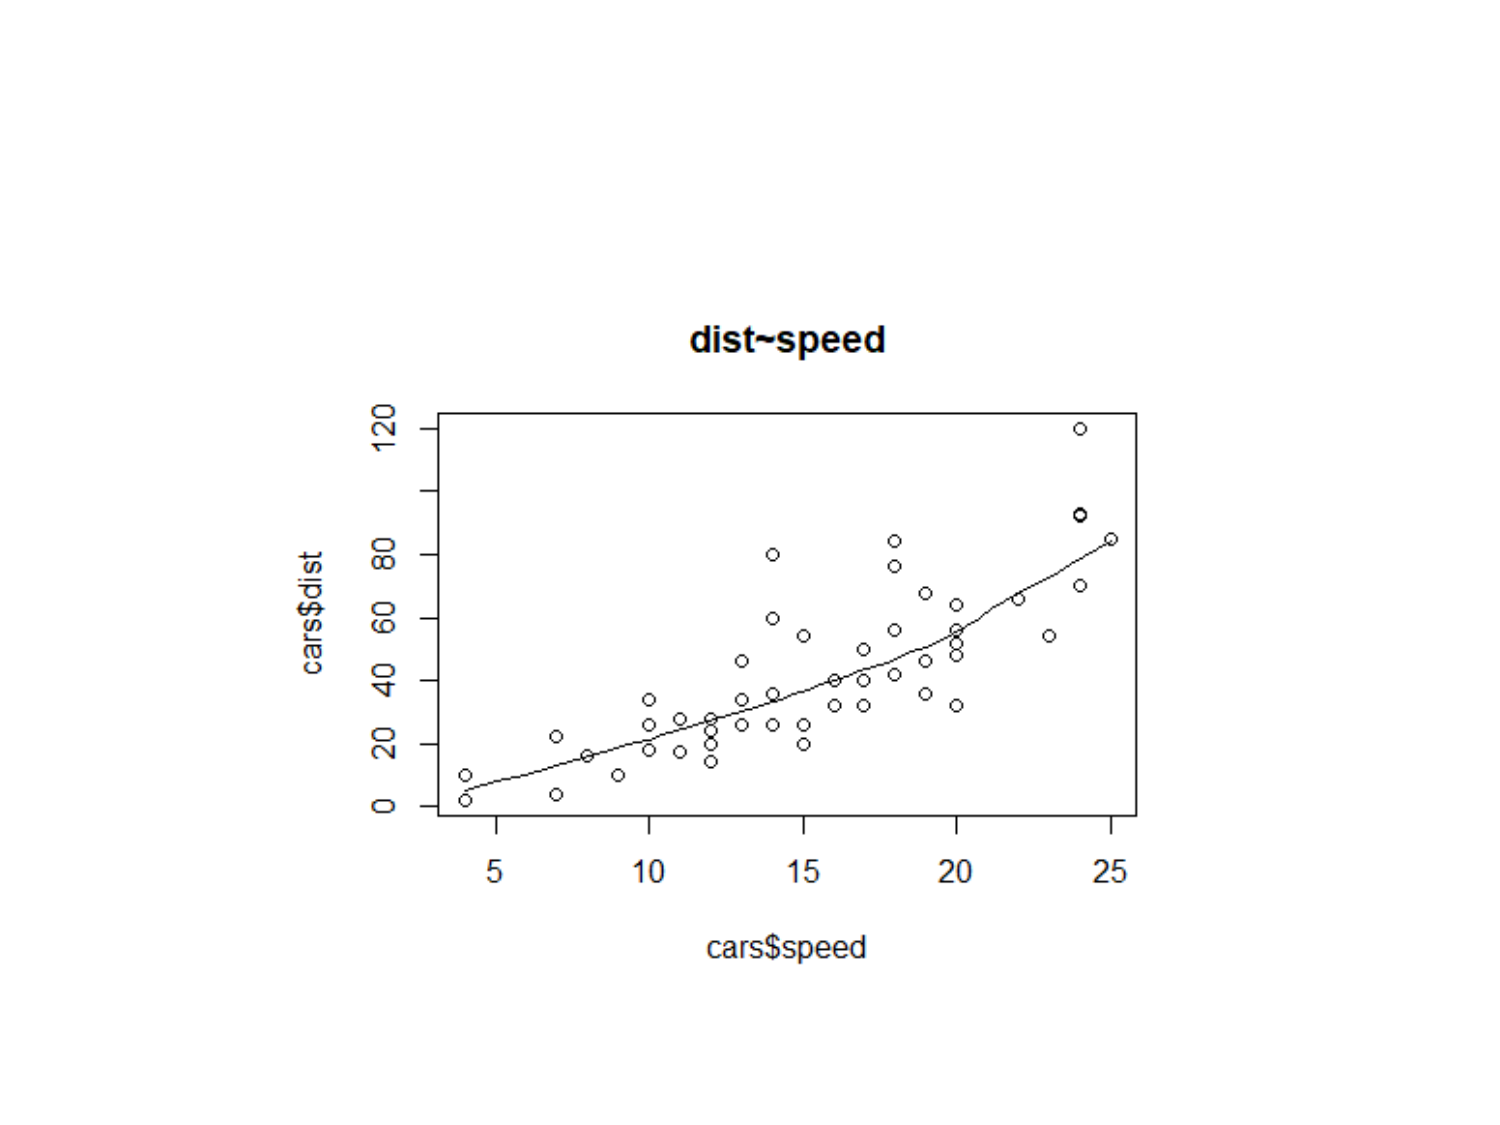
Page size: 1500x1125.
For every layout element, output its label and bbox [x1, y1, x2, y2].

picture [287, 262, 1215, 1005]
